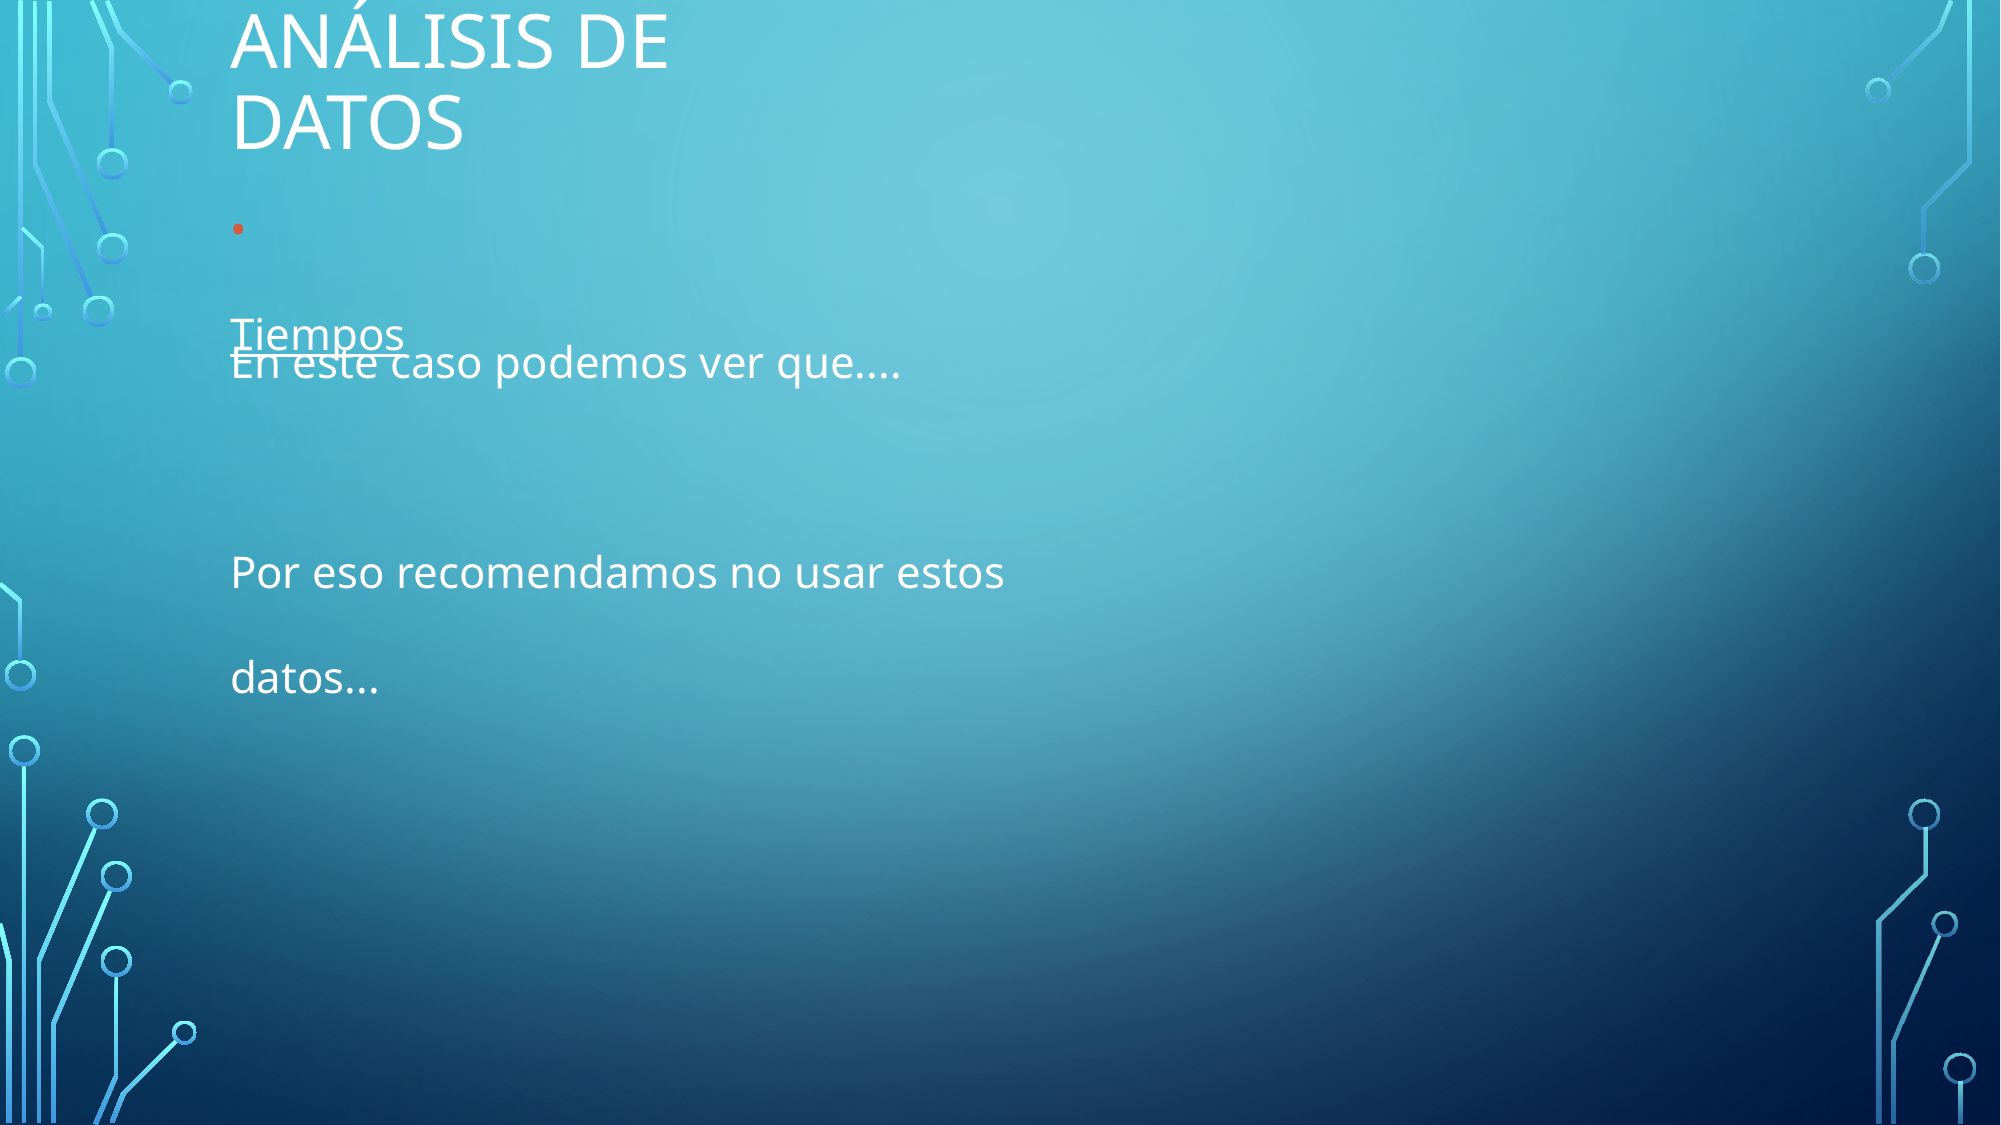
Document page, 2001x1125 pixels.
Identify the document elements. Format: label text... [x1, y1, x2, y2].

text_box En este caso podemos ver que.... Por eso recomendamos no usar estos datos... [215, 274, 1147, 847]
title Análisis de datos [215, 28, 875, 142]
text_box • Tiempos [215, 141, 446, 247]
